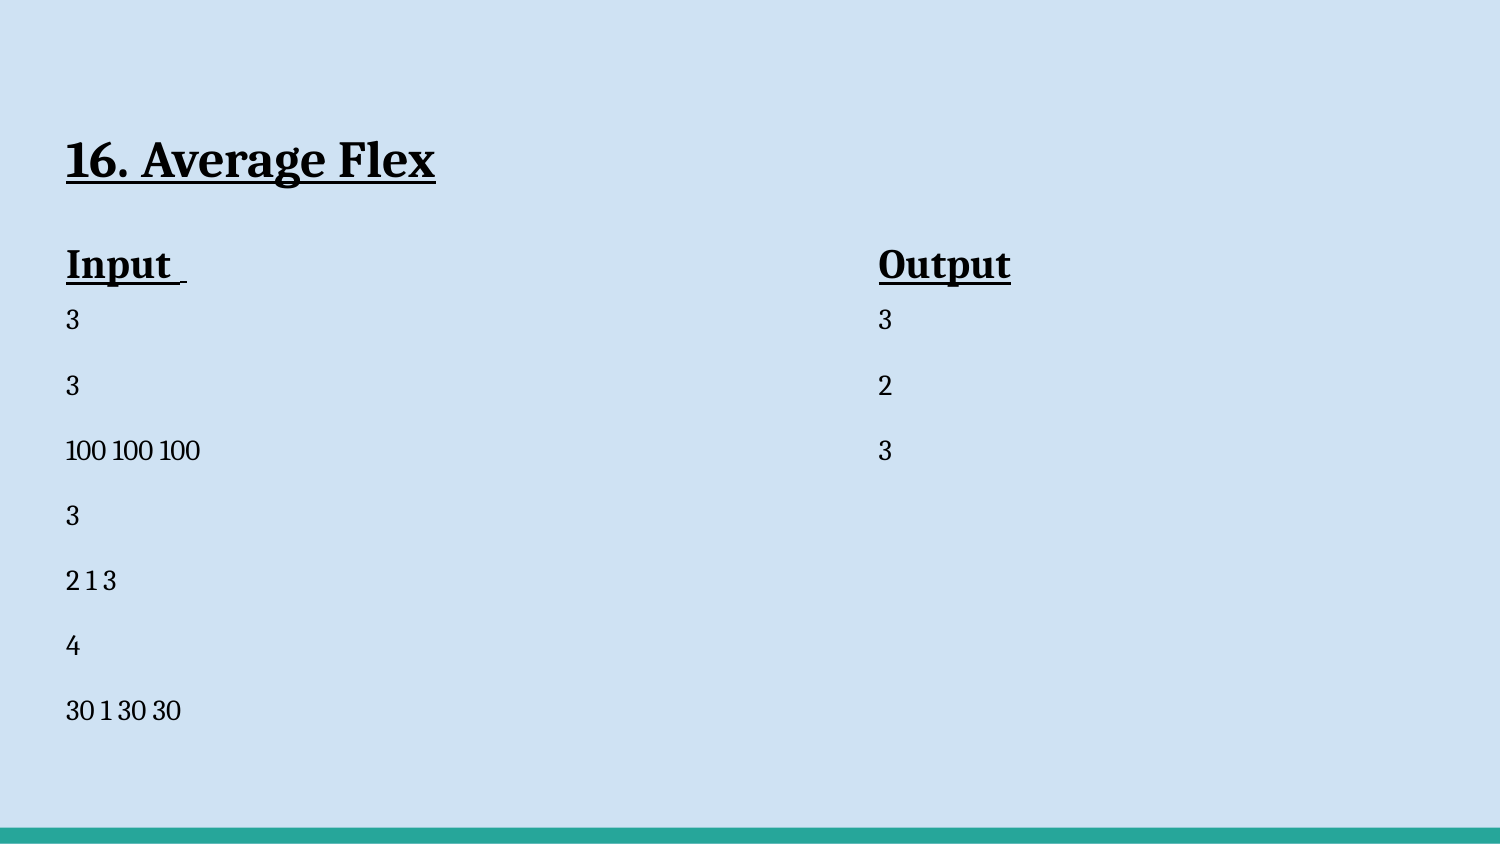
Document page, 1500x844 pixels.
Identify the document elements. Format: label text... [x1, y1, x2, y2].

list Output 3 2 3 [863, 192, 1500, 750]
list Input 3 3 100 100 100 3 2 1 3 4 30 1 30 30 [51, 192, 724, 750]
title 16. Average Flex [51, 72, 1449, 174]
